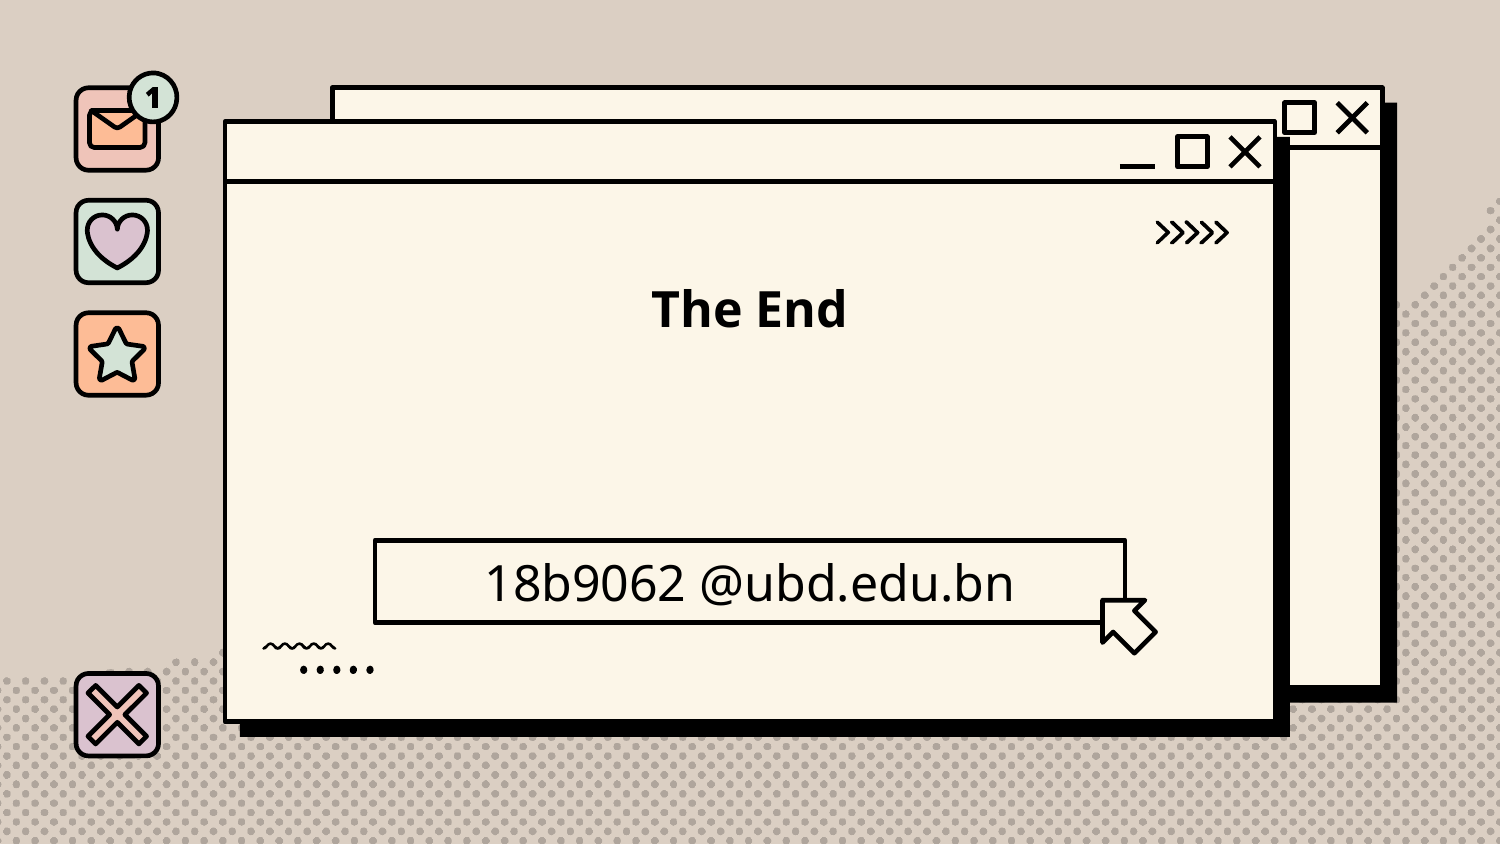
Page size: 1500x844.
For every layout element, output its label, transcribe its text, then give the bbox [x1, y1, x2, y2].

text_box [75, 312, 159, 396]
text_box [1170, 220, 1185, 245]
text_box [366, 665, 374, 674]
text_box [66, 663, 169, 766]
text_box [75, 72, 180, 171]
text_box [300, 665, 308, 674]
text_box [1214, 220, 1229, 245]
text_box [75, 199, 159, 283]
text_box [1199, 220, 1214, 245]
text_box [1102, 600, 1156, 654]
text_box [349, 665, 357, 674]
text_box [1155, 220, 1171, 245]
subtitle The End [300, 262, 1200, 488]
text_box [1184, 220, 1200, 245]
text_box [333, 665, 341, 674]
text_box [262, 642, 337, 650]
text_box [316, 665, 324, 674]
title 18b9062 @ubd.edu.bn [373, 538, 1127, 625]
